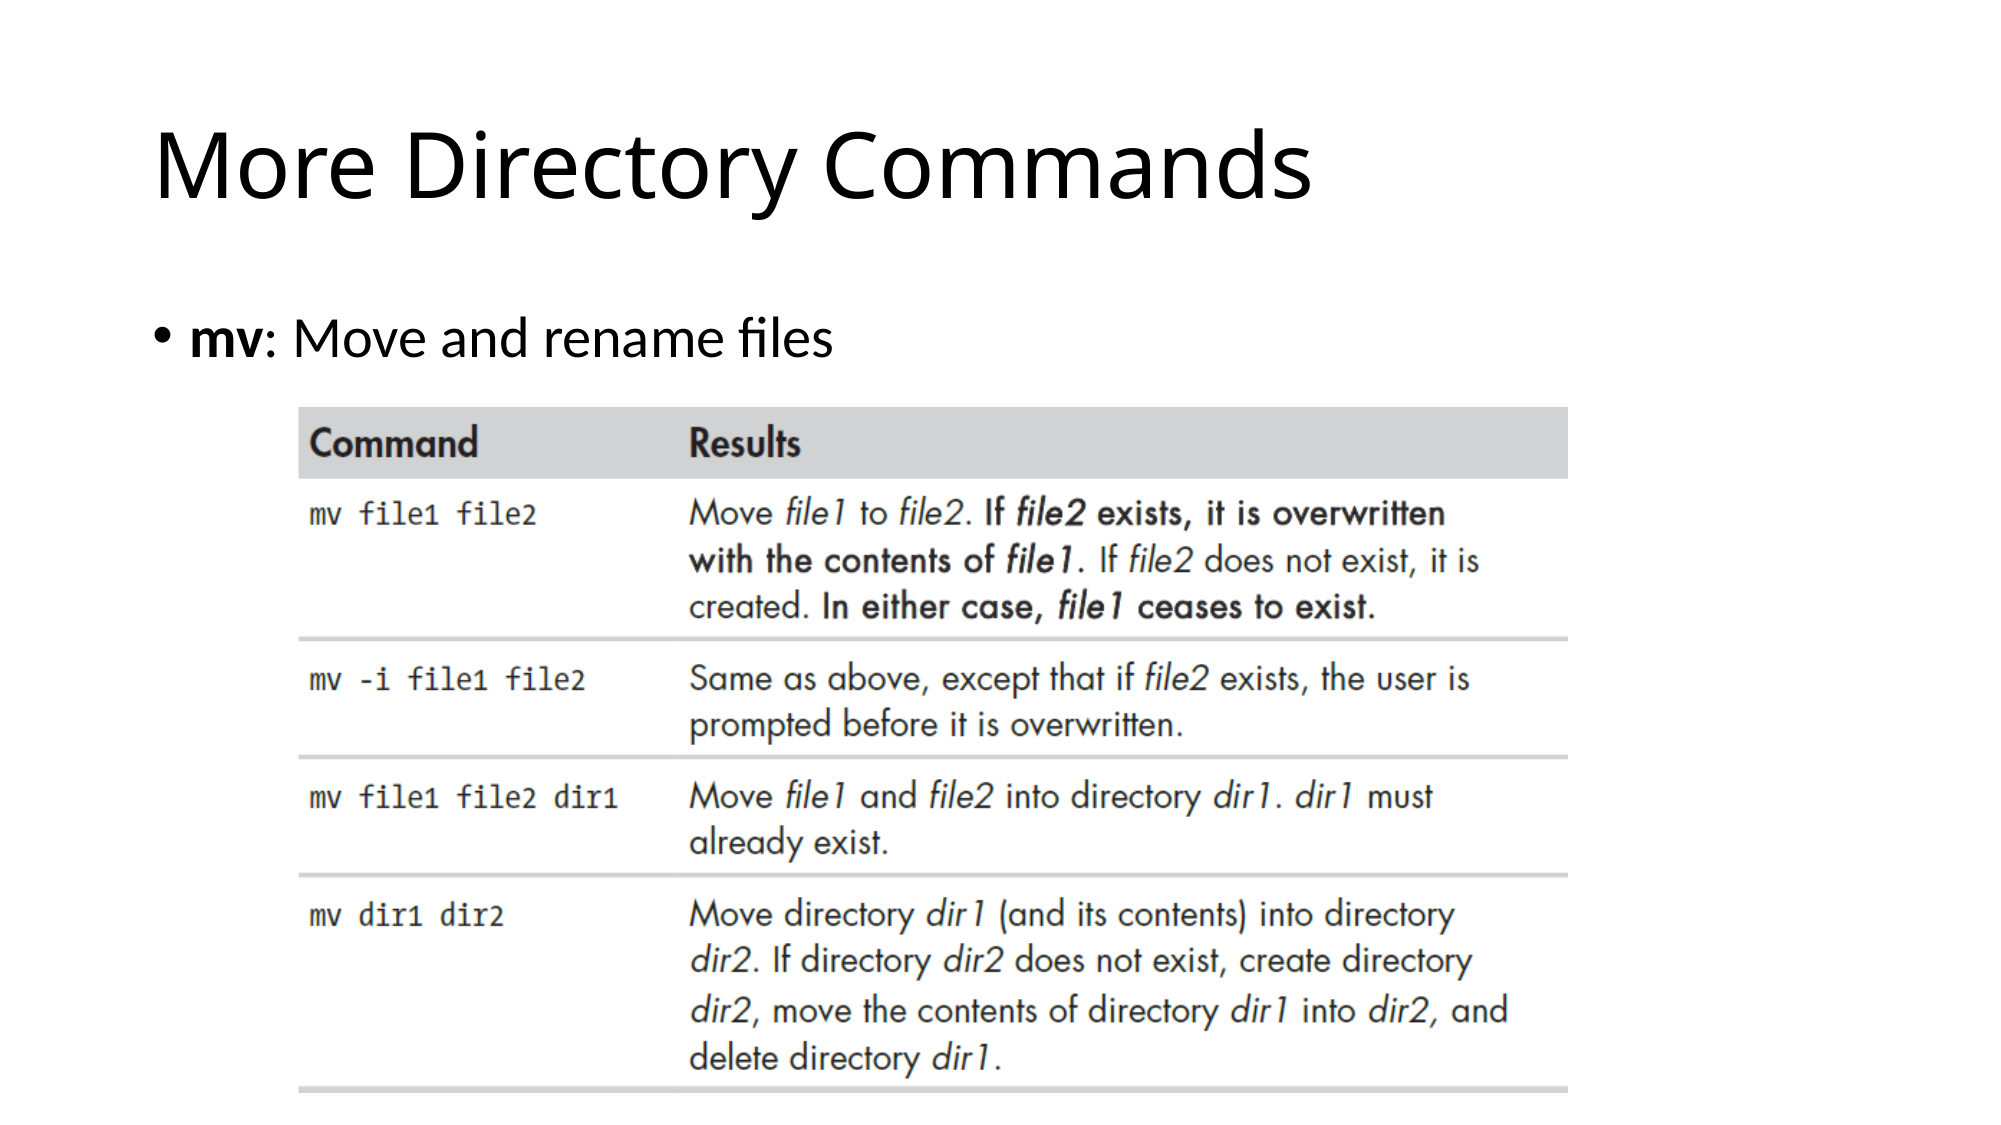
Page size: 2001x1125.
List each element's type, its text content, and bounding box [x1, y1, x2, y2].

title More Directory Commands [137, 59, 1863, 278]
list mv: Move and rename files [137, 299, 1863, 1014]
picture [293, 407, 1568, 1093]
